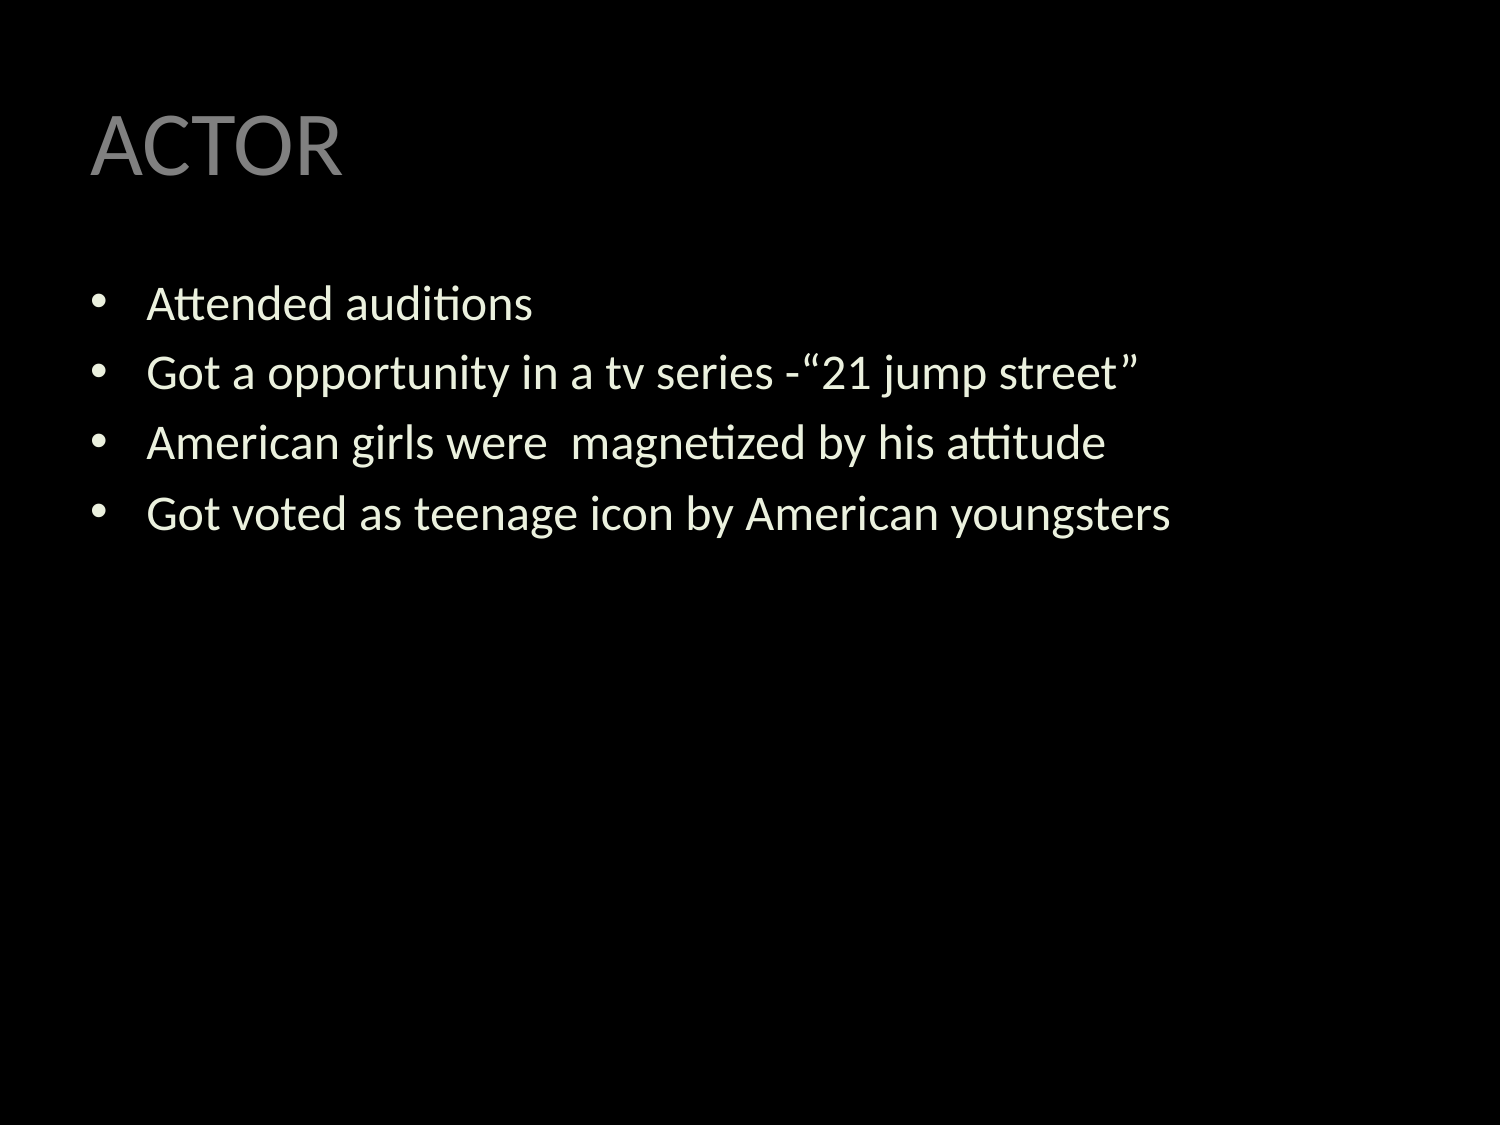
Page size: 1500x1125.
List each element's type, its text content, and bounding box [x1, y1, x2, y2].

title ACTOR [75, 45, 1425, 233]
list Attended auditions Got a opportunity in a tv series -“21 jump street” American girls were magnetized by his attitude Got voted as teenage icon by American youngsters [75, 262, 1425, 1005]
